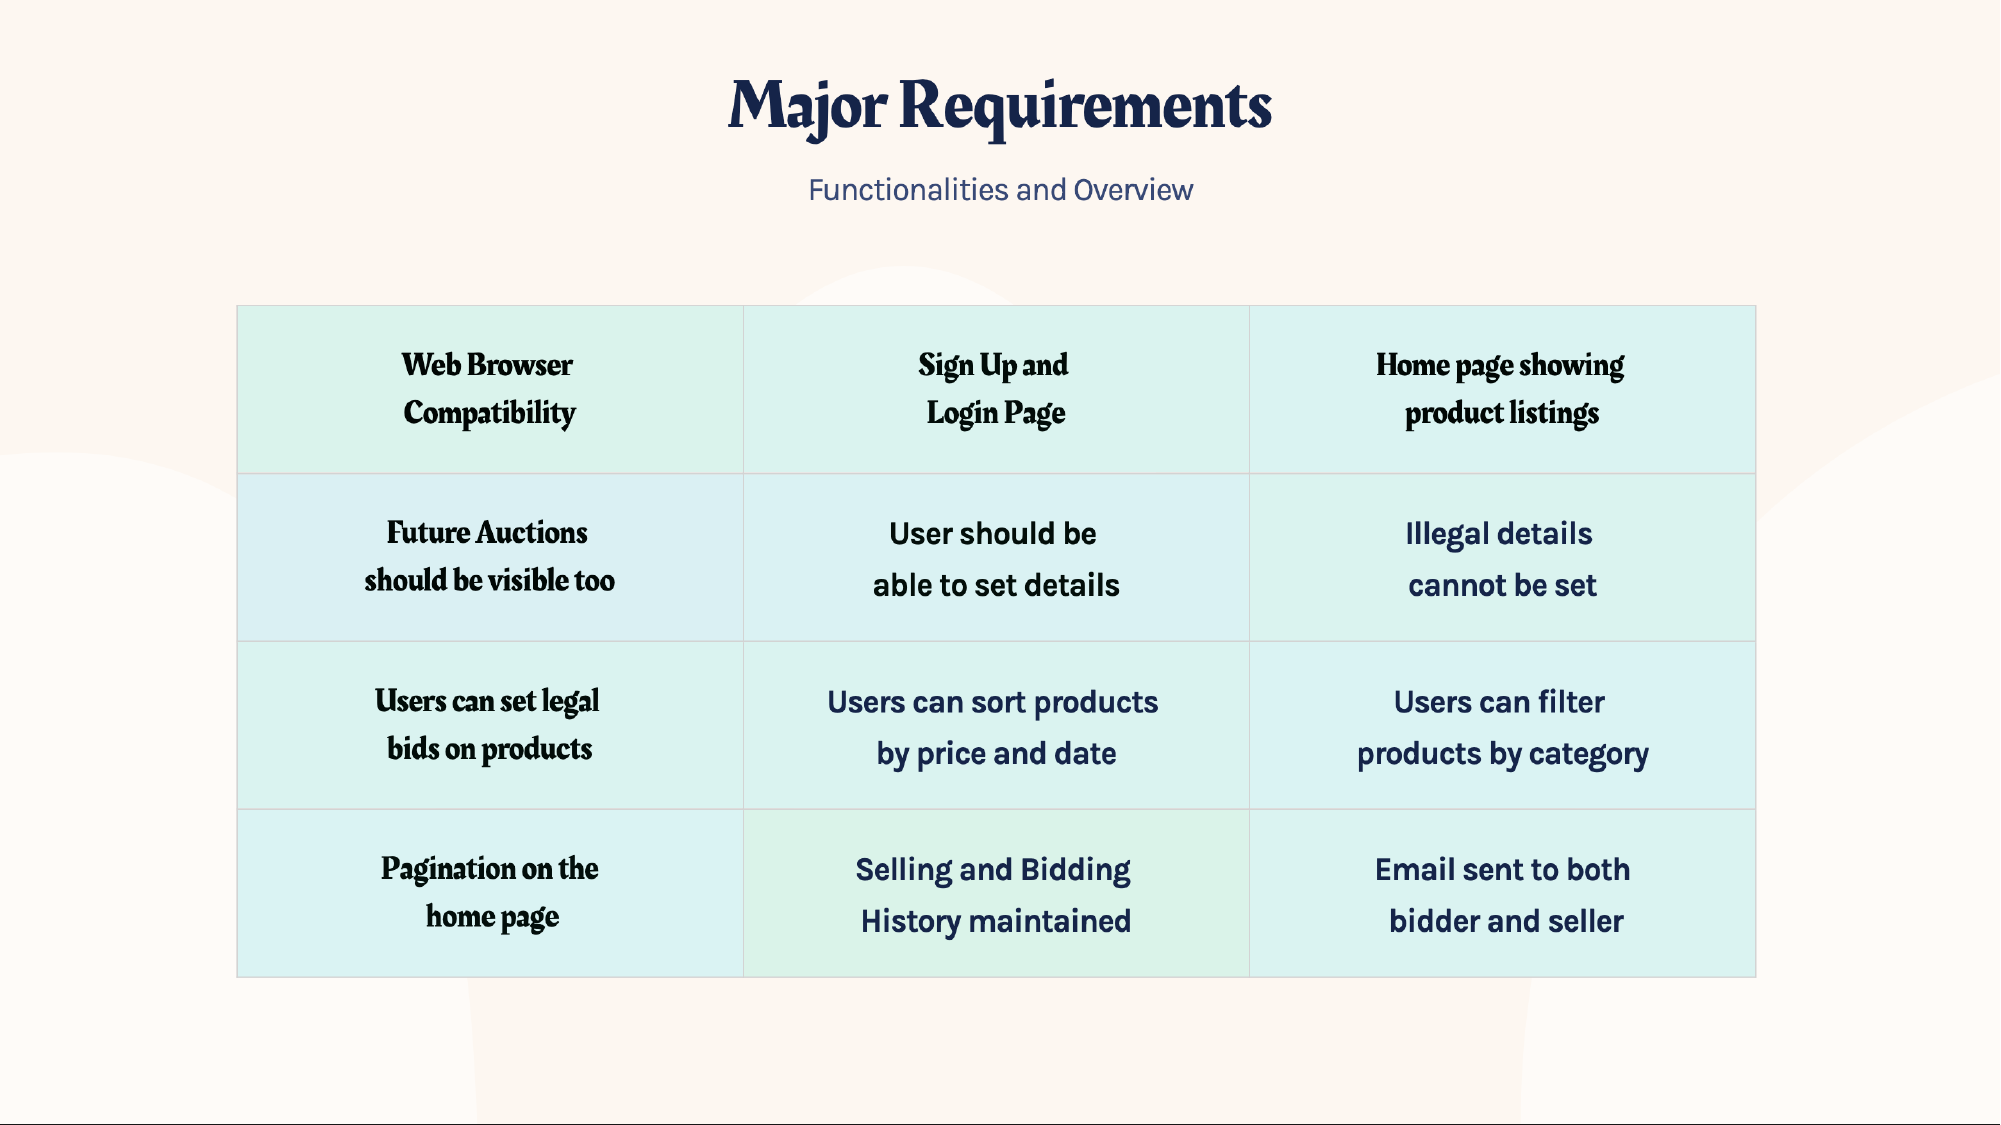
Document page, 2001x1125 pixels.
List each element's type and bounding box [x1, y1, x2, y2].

list [0, 0, 2000, 1125]
